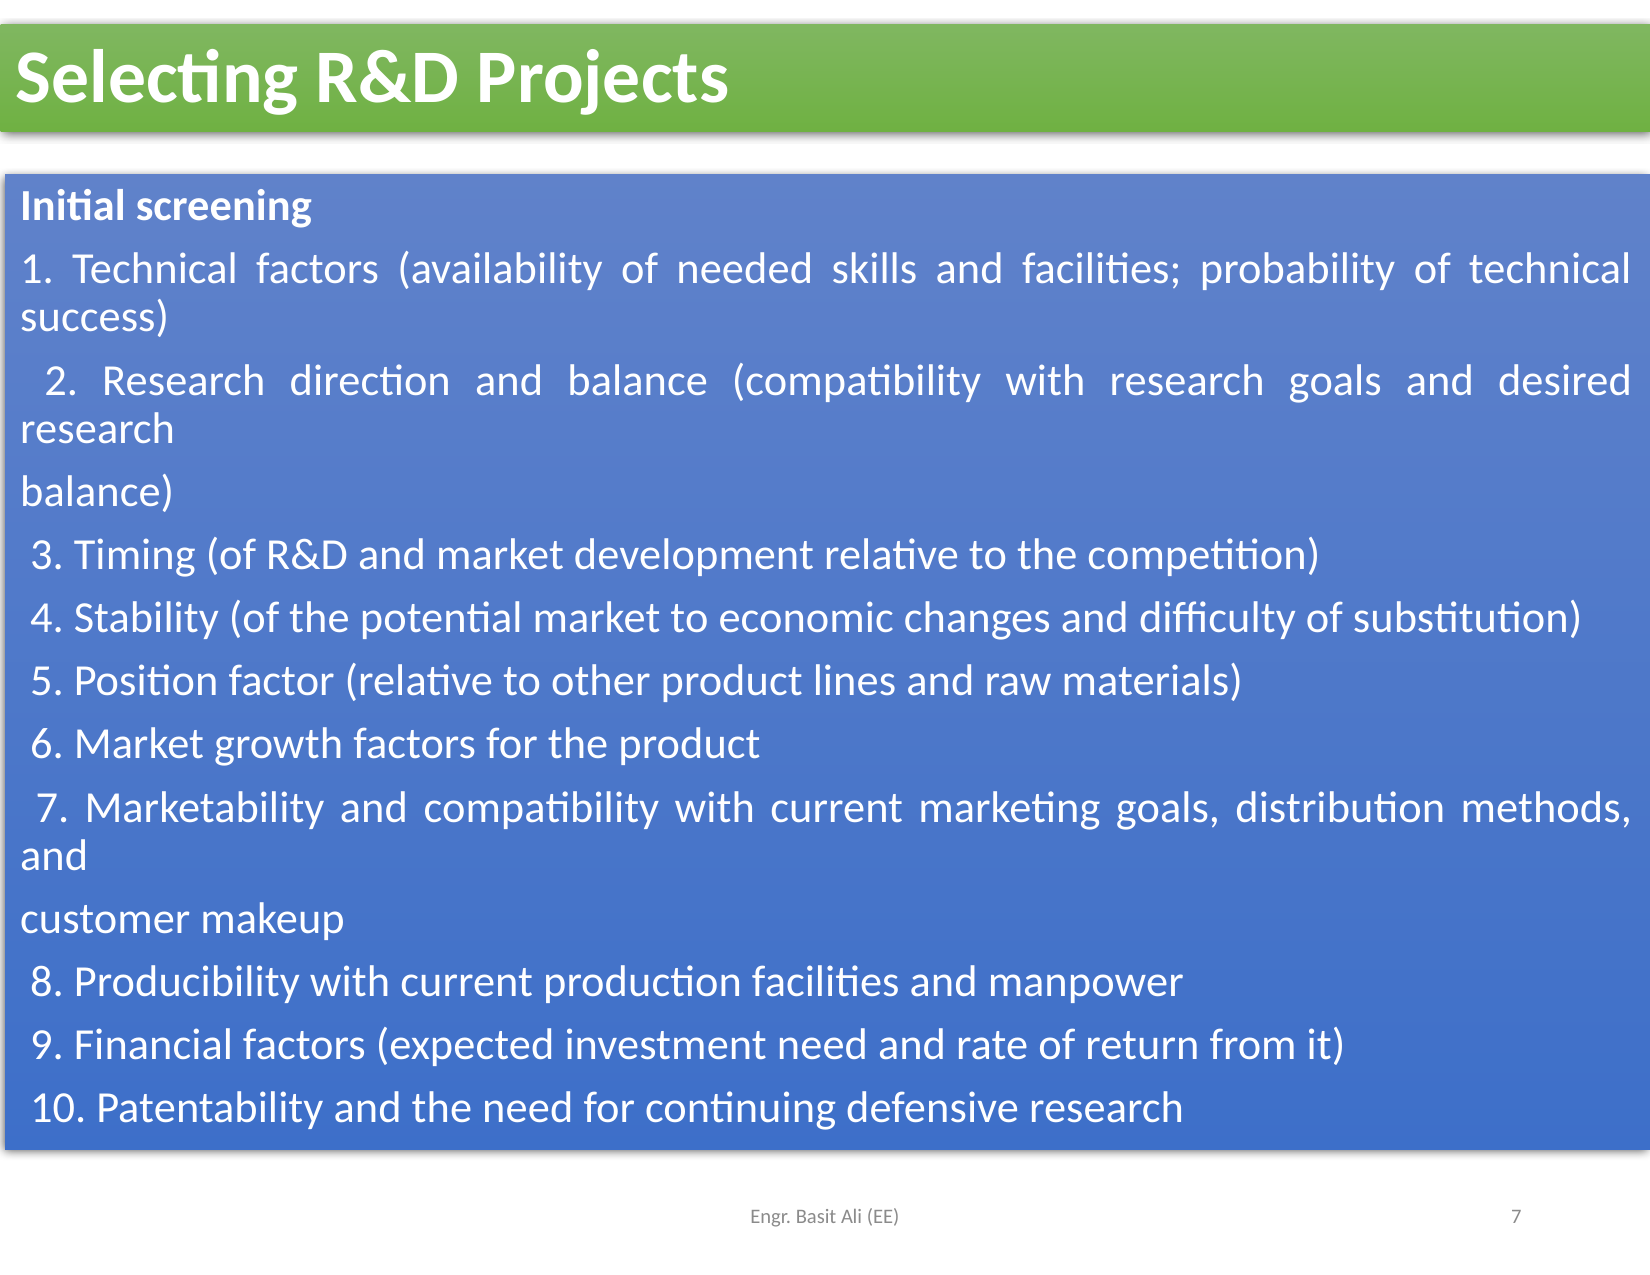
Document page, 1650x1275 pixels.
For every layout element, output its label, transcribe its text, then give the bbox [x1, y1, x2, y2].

list Initial screening 1. Technical factors (availability of needed skills and facilities; probability of technical success) 2. Research direction and balance (compatibility with research goals and desired research balance) 3. Timing (of R&D and market development relative to the competition) 4. Stability (of the potential market to economic changes and difficulty of substitution) 5. Position factor (relative to other product lines and raw materials) 6. Market growth factors for the product 7. Marketability and compatibility with current marketing goals, distribution methods, and customer makeup 8. Producibility with current production facilities and manpower 9. Financial factors (expected investment need and rate of return from it) 10. Patentability and the need for continuing defensive research [5, 174, 1650, 1150]
footer Engr. Basit Ali (EE) [546, 1181, 1104, 1250]
title Selecting R&D Projects [0, 24, 1650, 132]
slide_number 7 [1165, 1181, 1537, 1250]
